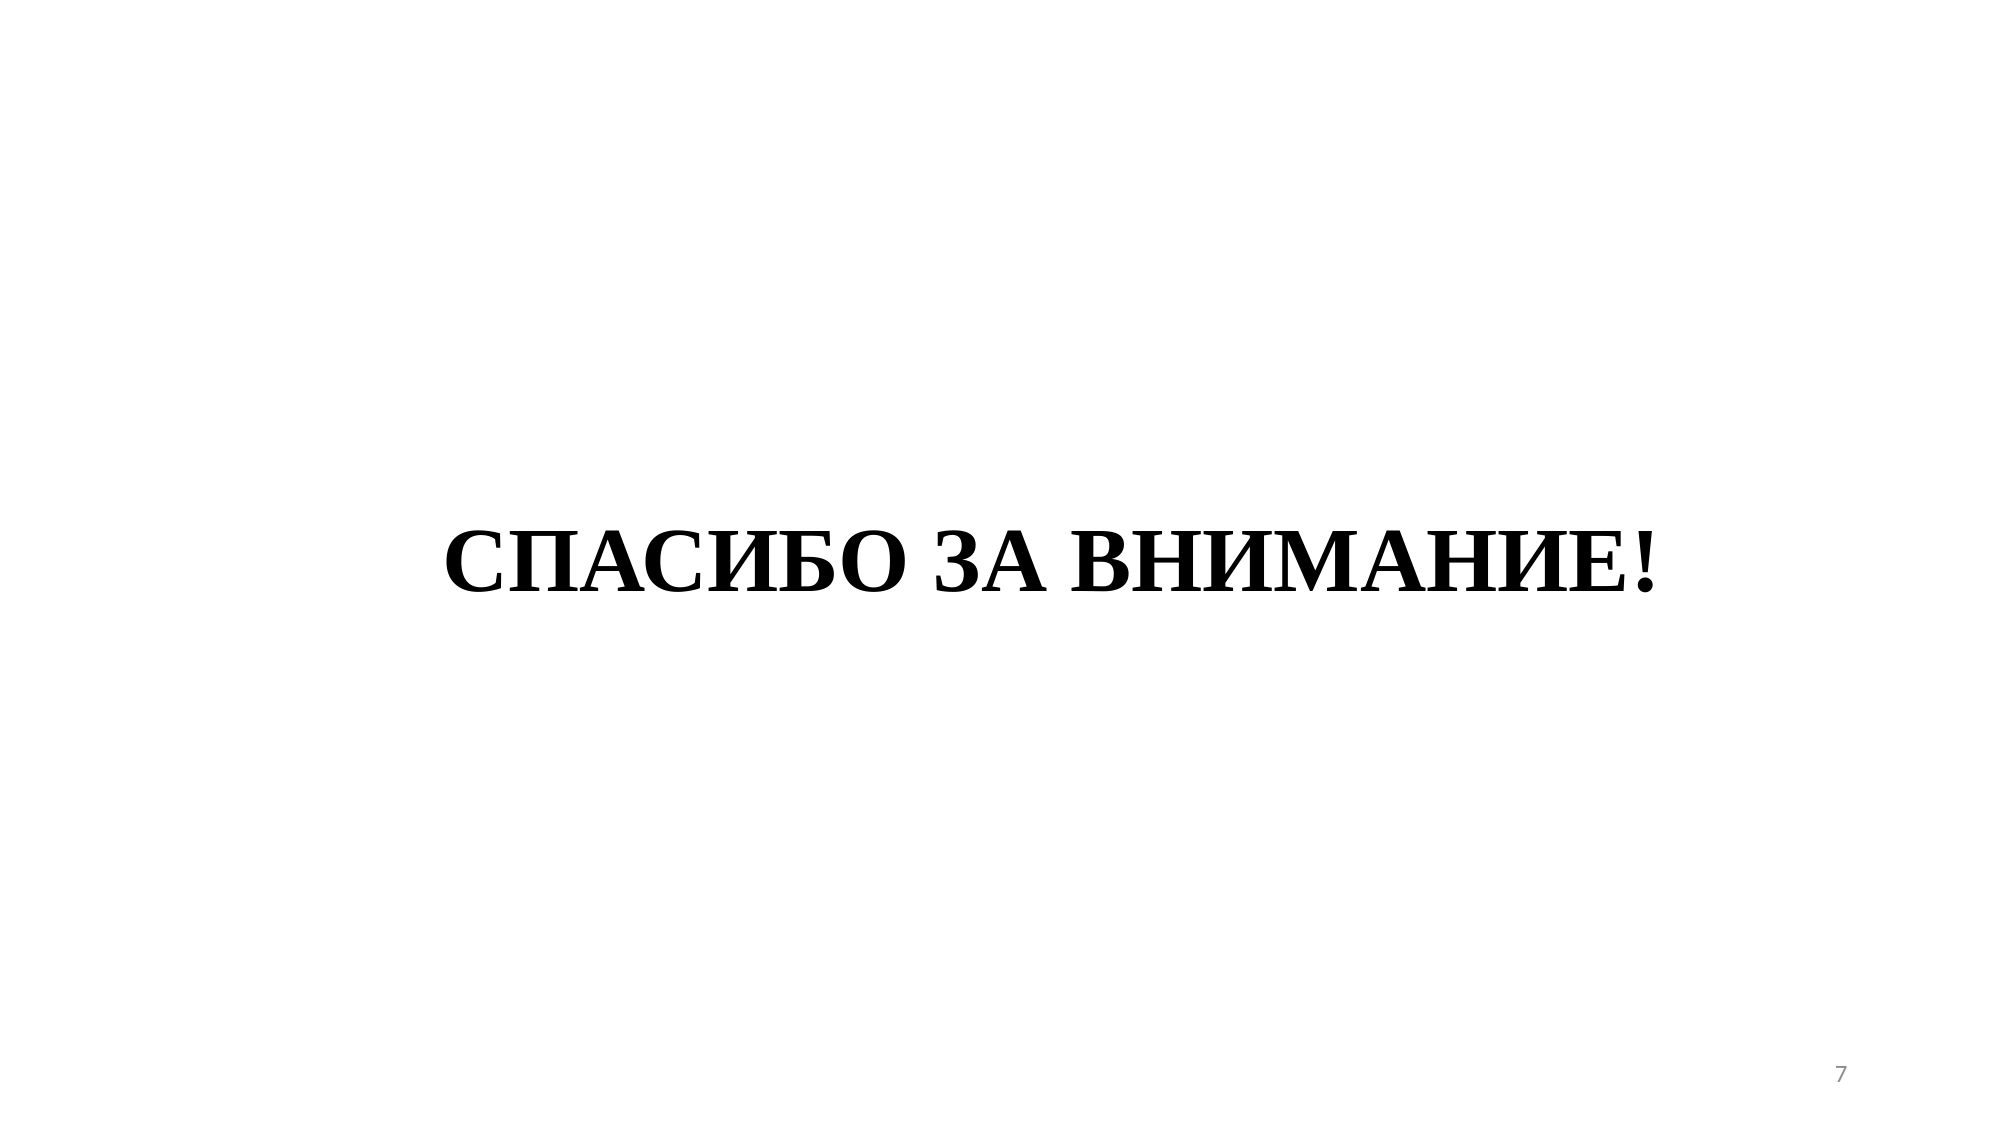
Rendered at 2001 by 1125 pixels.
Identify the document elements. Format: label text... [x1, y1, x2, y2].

title СПАСИБО ЗА ВНИМАНИЕ! [254, 452, 1980, 671]
slide_number 7 [1412, 1042, 1863, 1103]
